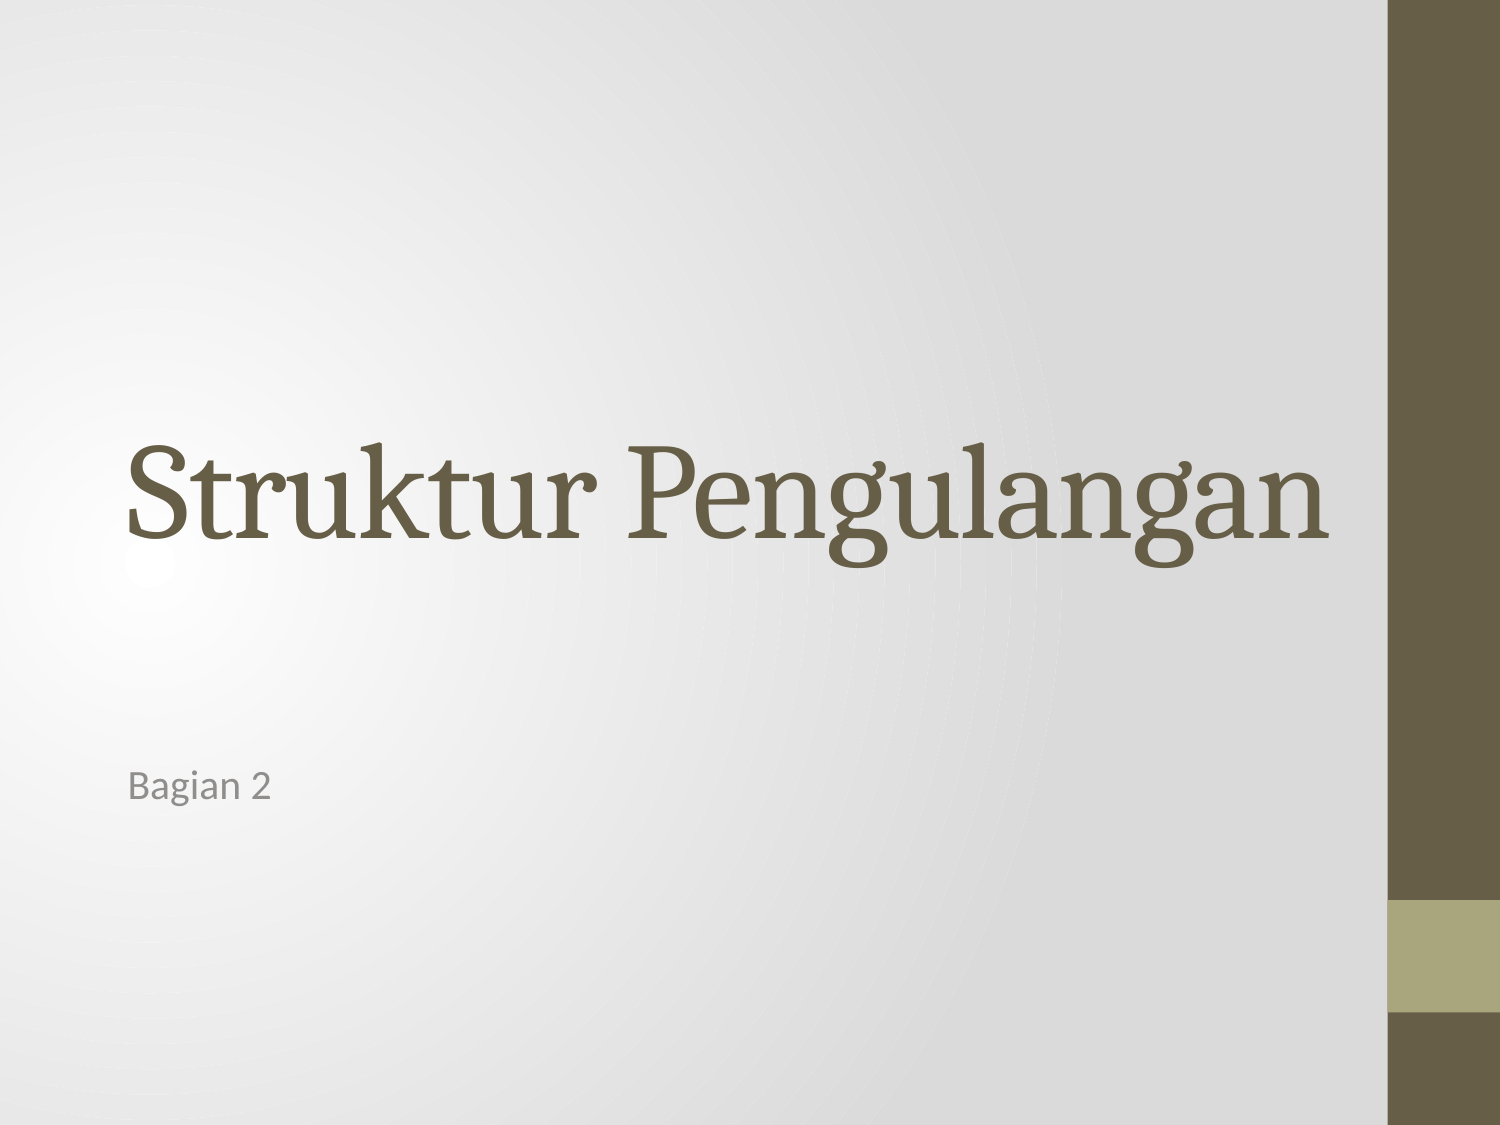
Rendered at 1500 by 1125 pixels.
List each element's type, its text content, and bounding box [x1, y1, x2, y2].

title Struktur Pengulangan [112, 312, 1350, 738]
subtitle Bagian 2 [112, 750, 1173, 925]
